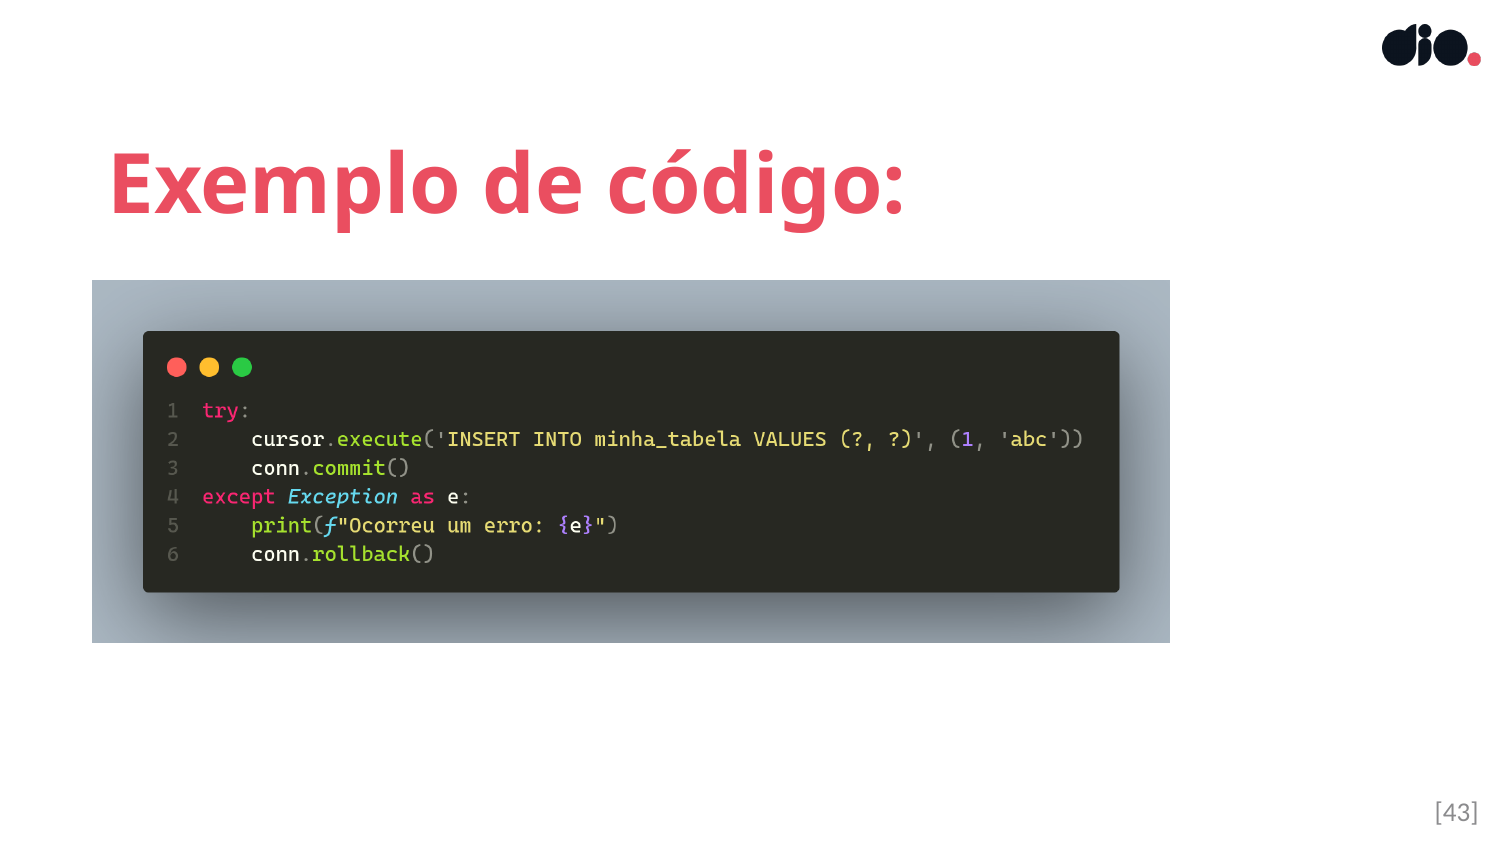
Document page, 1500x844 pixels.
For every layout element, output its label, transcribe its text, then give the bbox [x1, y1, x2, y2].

picture [1382, 24, 1481, 66]
slide_number [43] [1403, 779, 1494, 844]
text_box Exemplo de código: [92, 104, 1408, 243]
picture [92, 280, 1170, 643]
